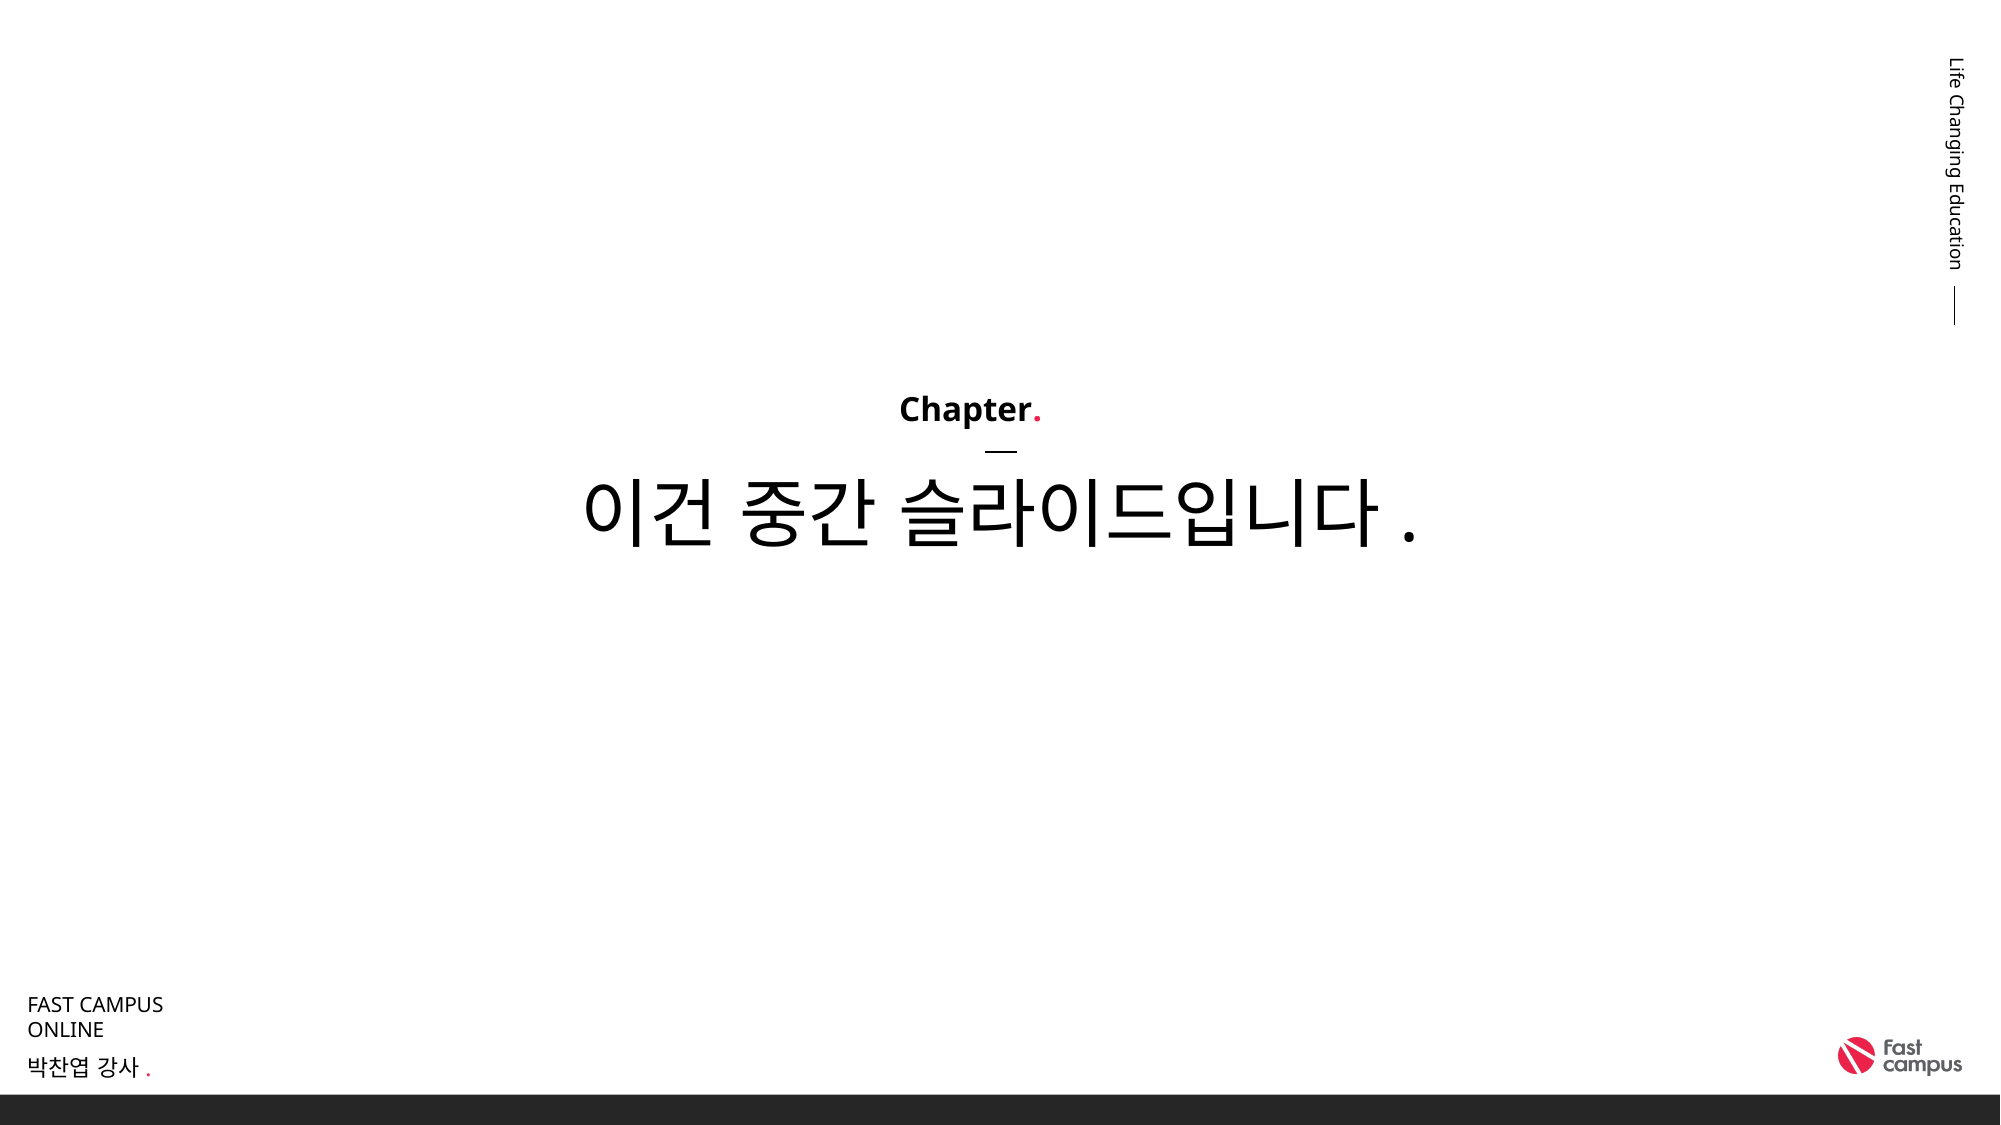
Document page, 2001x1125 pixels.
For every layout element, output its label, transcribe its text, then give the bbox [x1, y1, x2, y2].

picture [1838, 1037, 1962, 1076]
title 이건 중간 슬라이드입니다. [103, 469, 1897, 667]
